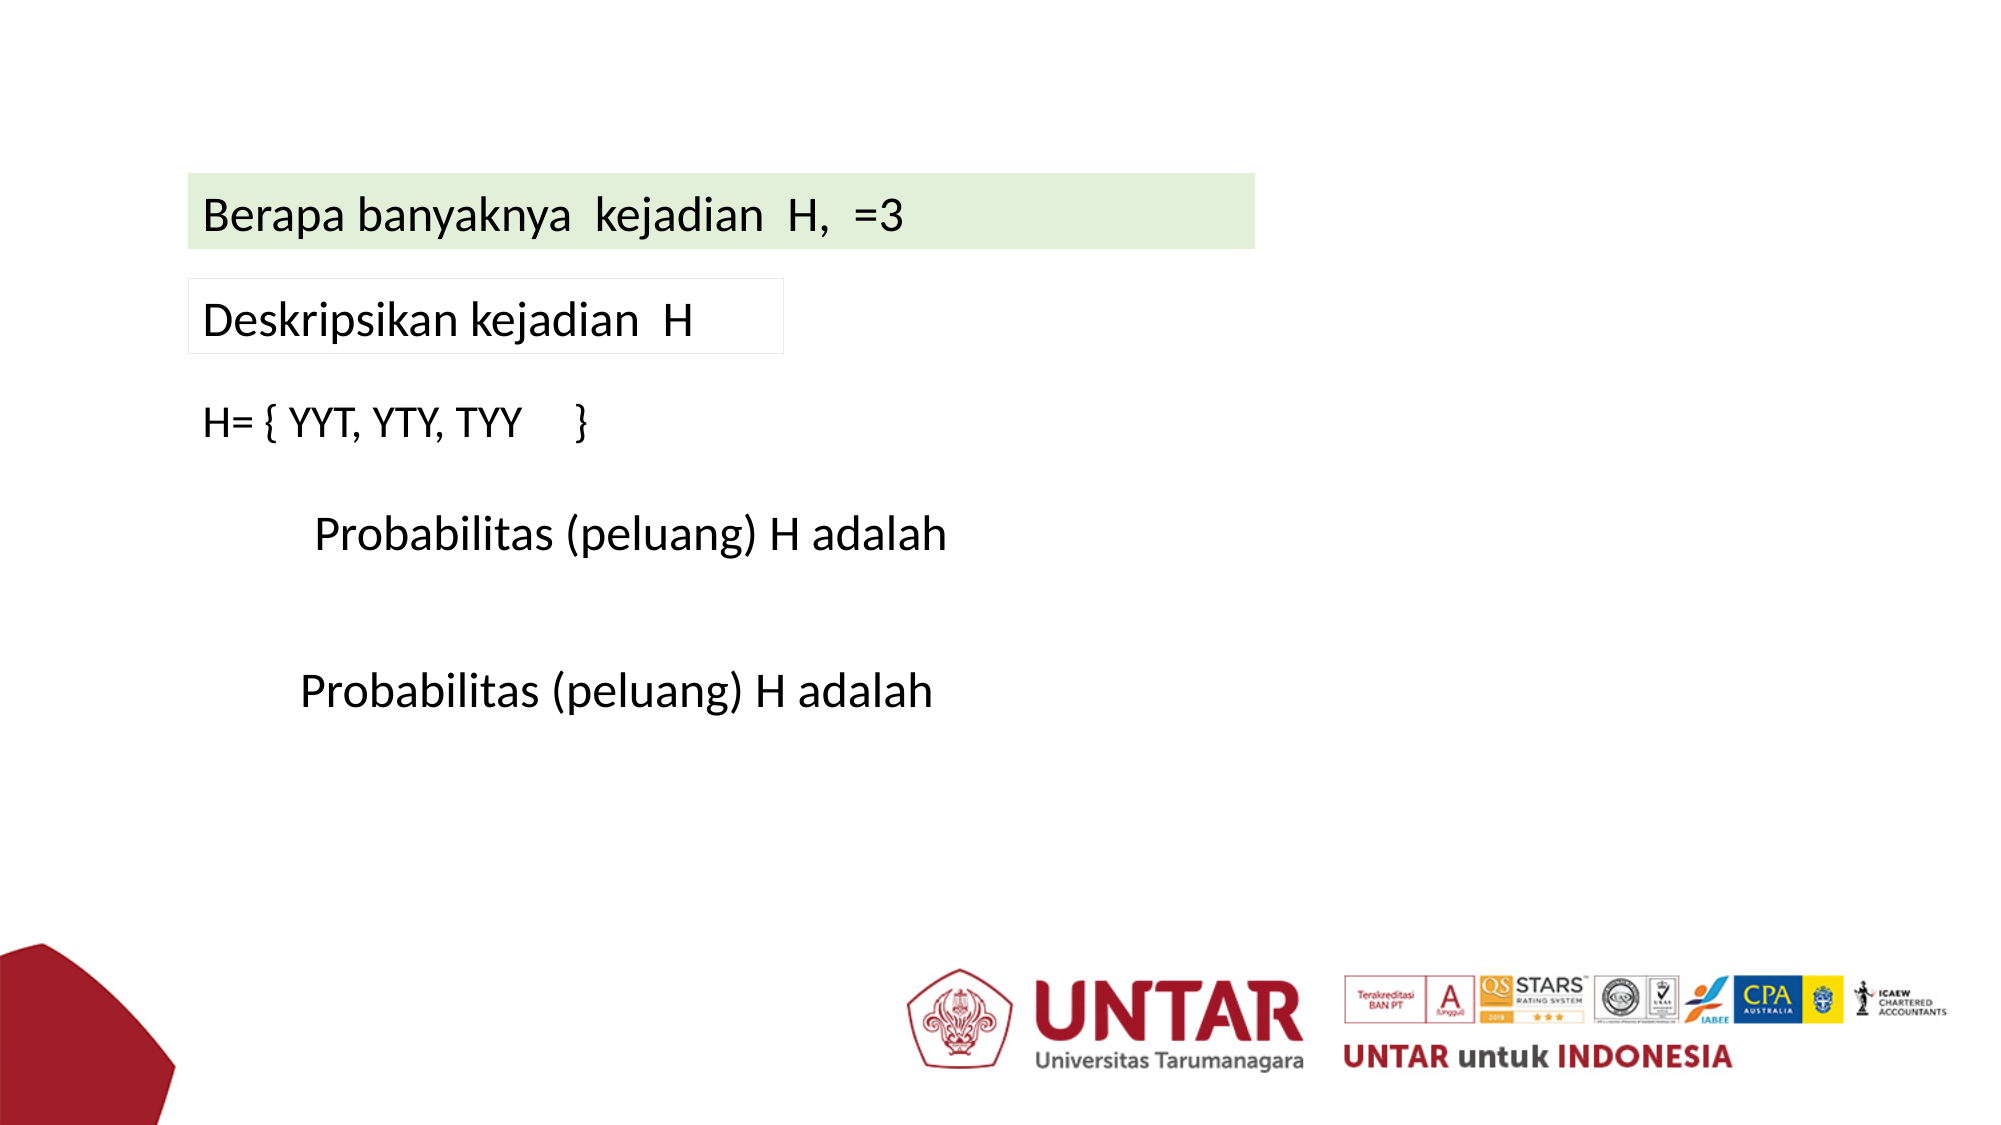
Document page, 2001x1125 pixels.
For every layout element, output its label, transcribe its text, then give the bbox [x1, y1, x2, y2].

picture [0, 0, 2001, 1125]
text_box Deskripsikan kejadian H [188, 278, 784, 354]
text_box H= { YYT, YTY, TYY } [188, 383, 1217, 454]
